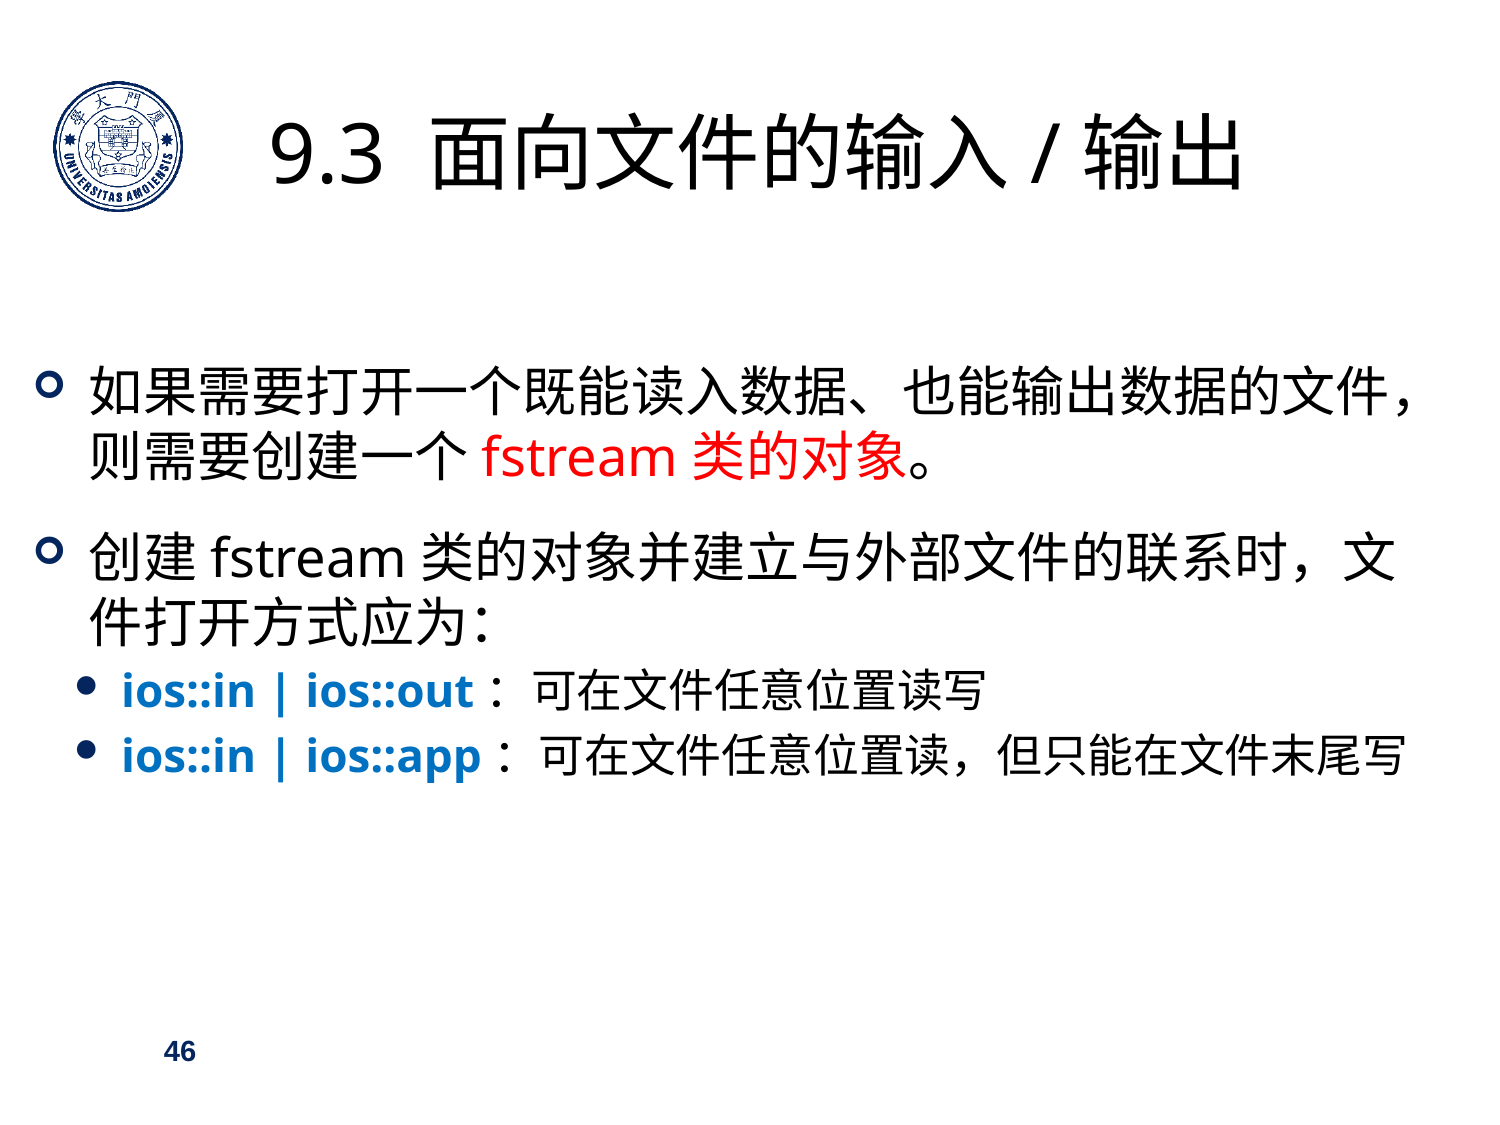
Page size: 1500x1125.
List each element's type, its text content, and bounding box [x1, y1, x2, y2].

text_box 9.3 面向文件的输入/输出 [253, 104, 1313, 197]
picture [53, 81, 183, 212]
slide_number 46 [148, 1024, 462, 1101]
list 如果需要打开一个既能读入数据、也能输出数据的文件，则需要创建一个fstream类的对象。 创建fstream类的对象并建立与外部文件的联系时，文件打开方式应为： ios::in | ios::out：可在文件任意位置读写 ios::in | ios::app：可在文件任意位置读，但只能在文件末尾写 [17, 349, 1446, 863]
